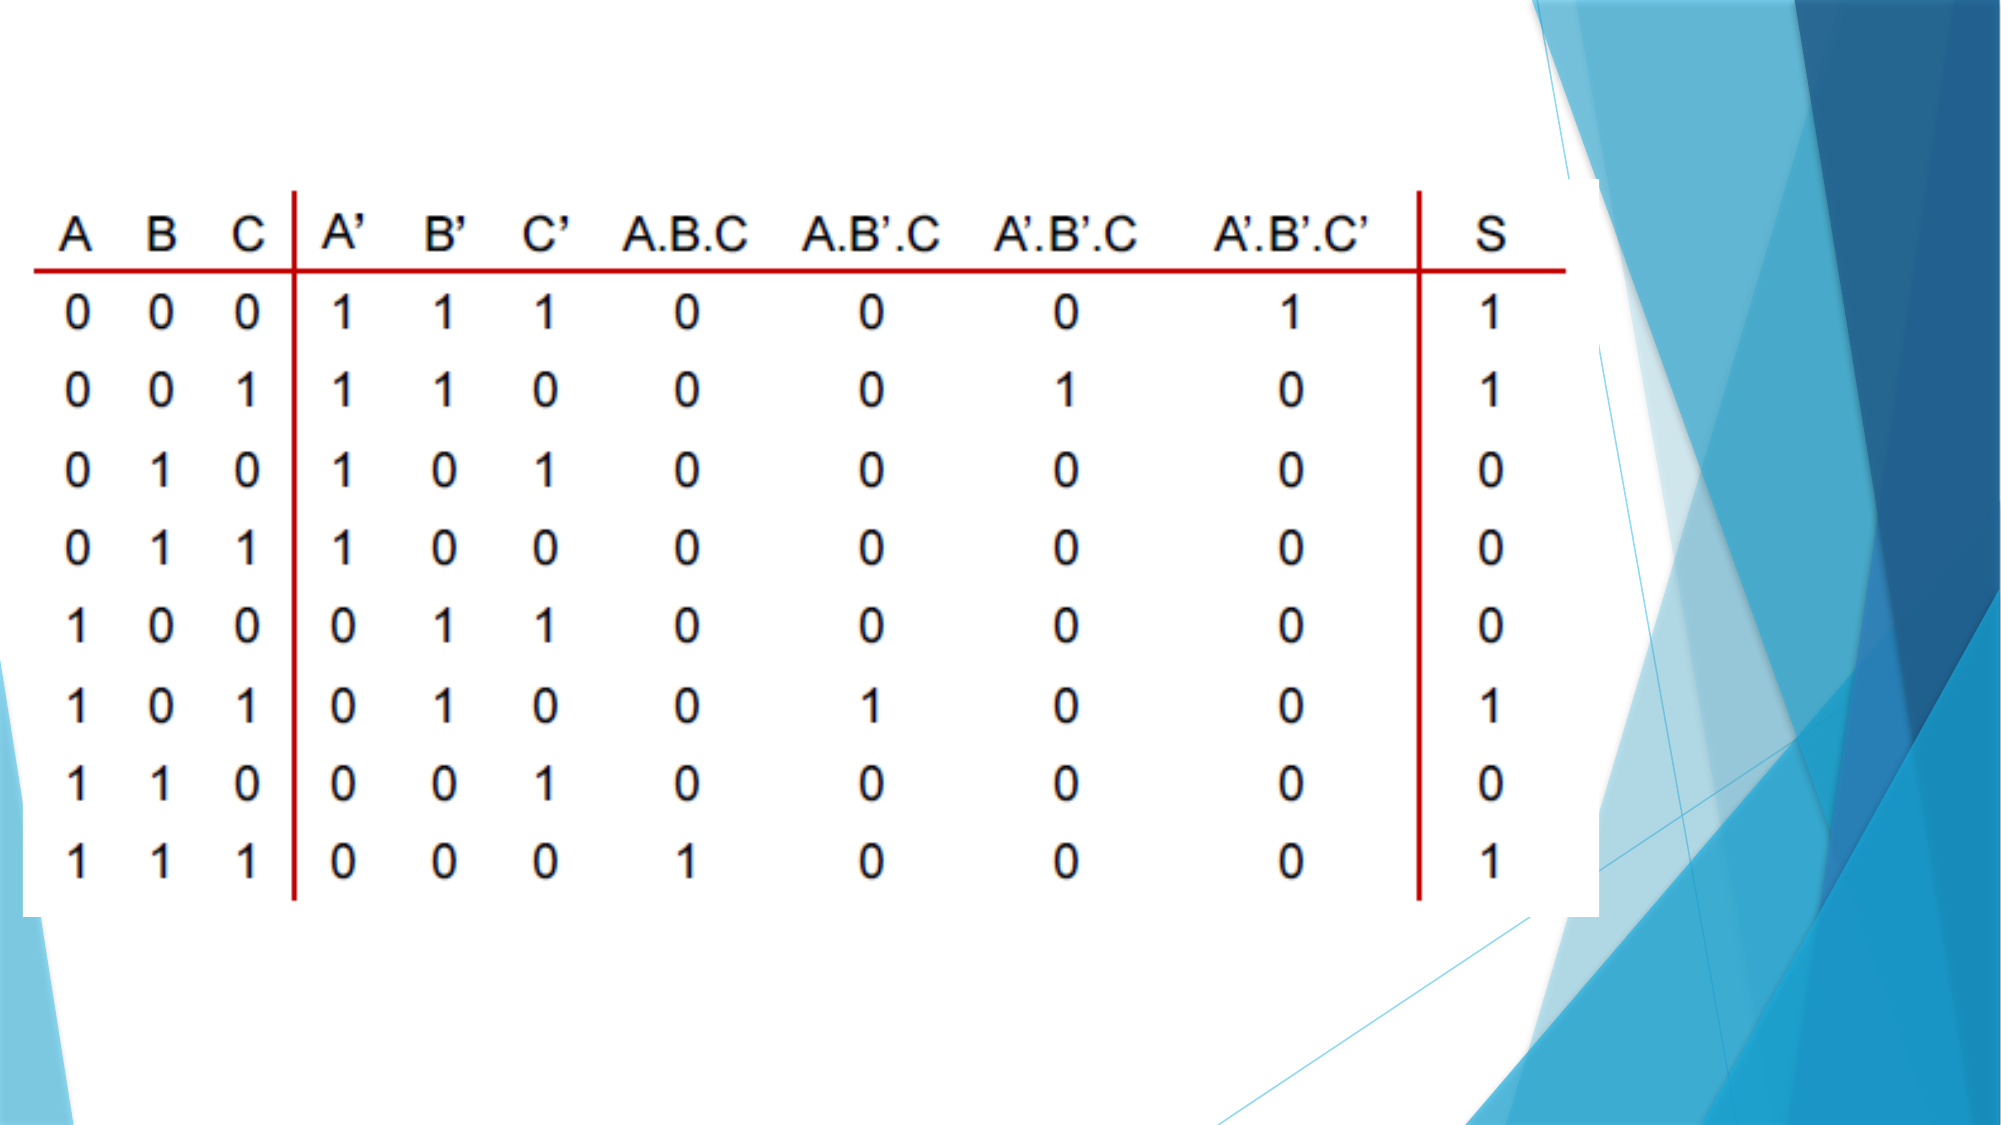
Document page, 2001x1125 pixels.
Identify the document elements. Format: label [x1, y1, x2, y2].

picture [22, 178, 1600, 917]
